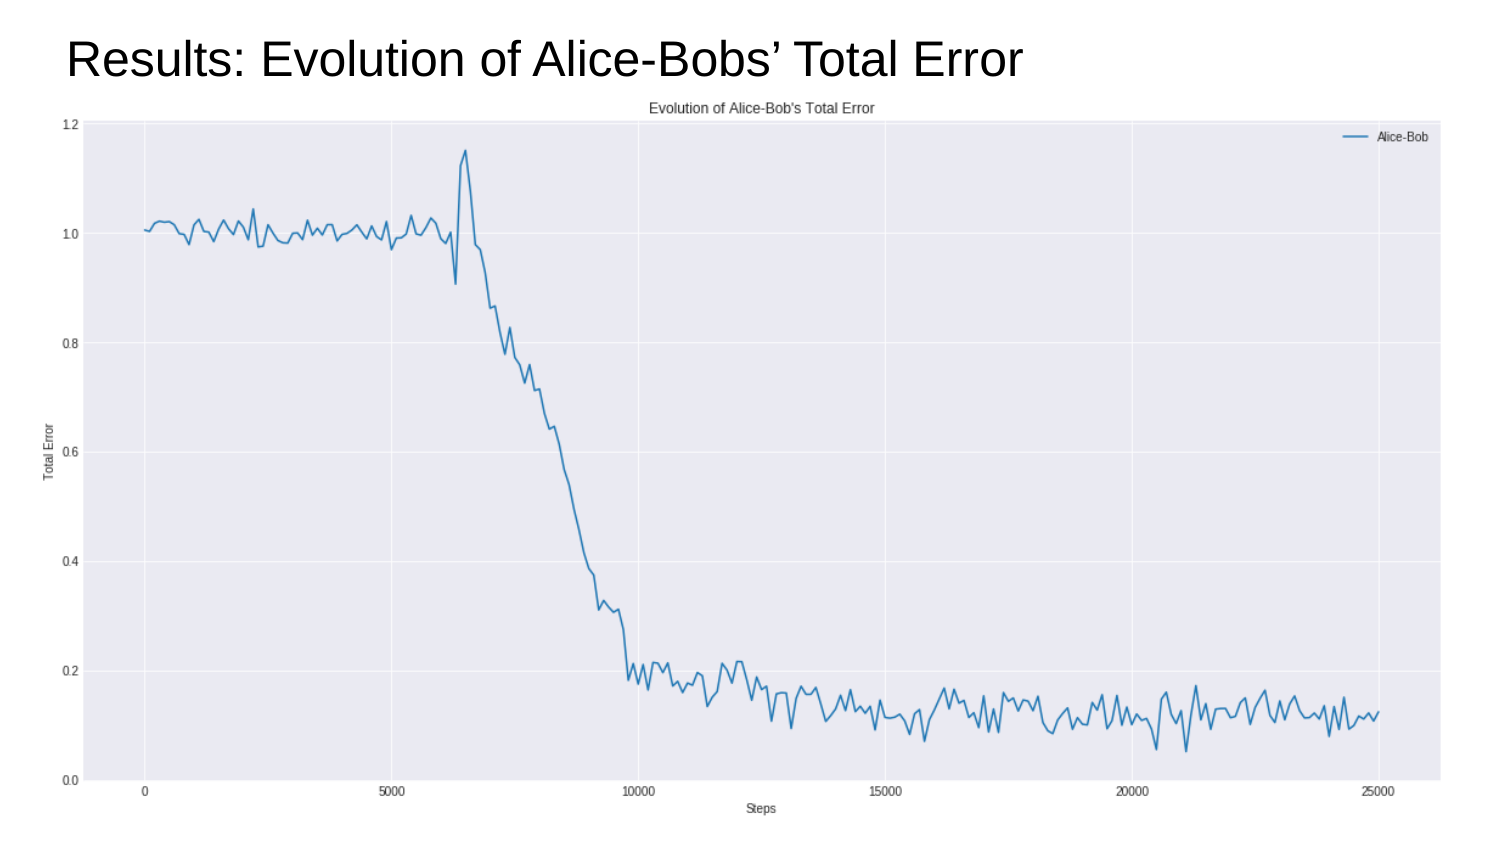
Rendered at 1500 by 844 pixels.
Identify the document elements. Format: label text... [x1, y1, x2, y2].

title Results: Evolution of Alice-Bobs’ Total Error [51, 11, 1449, 93]
picture [36, 94, 1449, 824]
